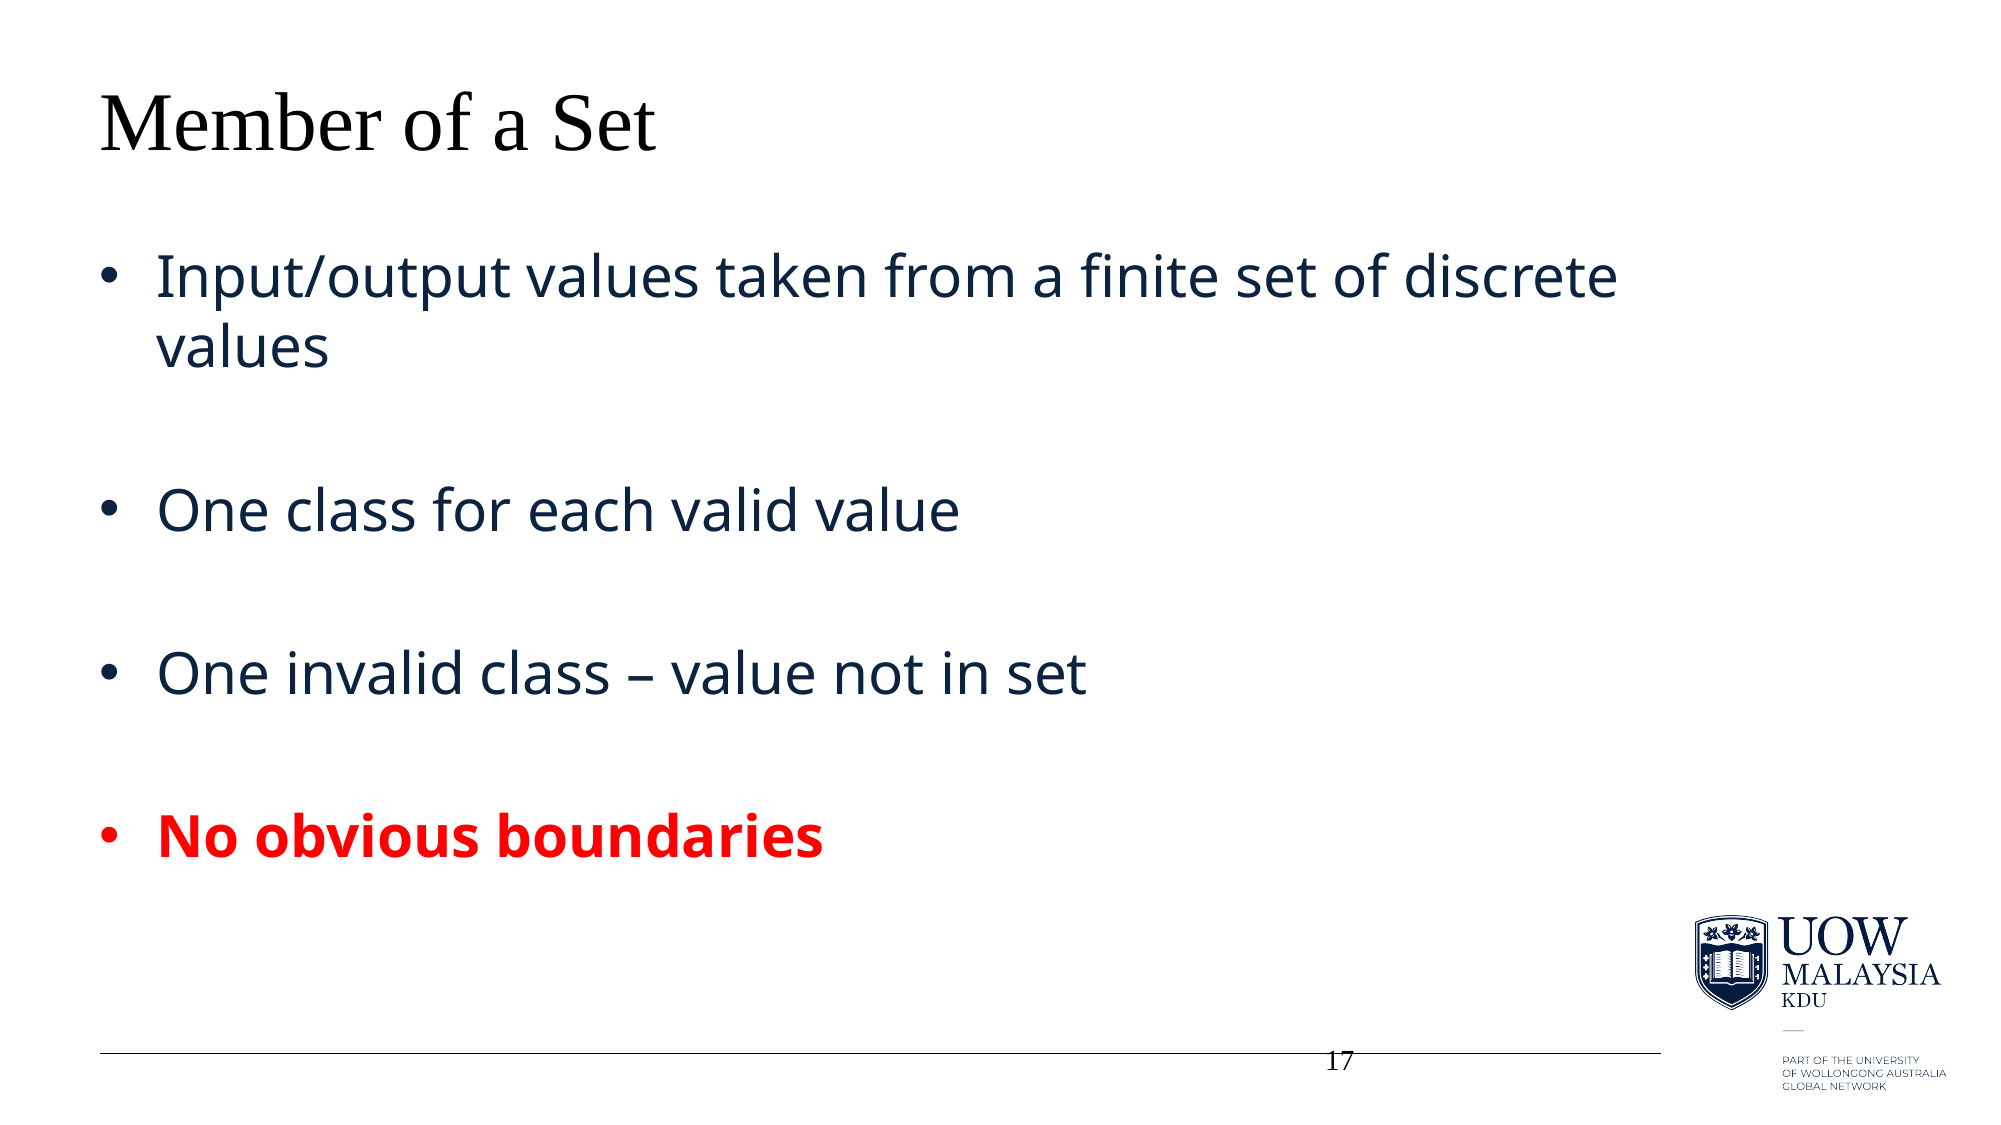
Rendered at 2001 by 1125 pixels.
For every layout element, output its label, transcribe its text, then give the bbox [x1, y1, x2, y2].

picture [1695, 915, 1947, 1091]
slide_number 17 [1325, 1025, 1638, 1100]
title Member of a Set [99, 67, 1661, 207]
list Input/output values taken from a finite set of discrete values One class for each valid value One invalid class – value not in set No obvious boundaries [99, 239, 1693, 914]
